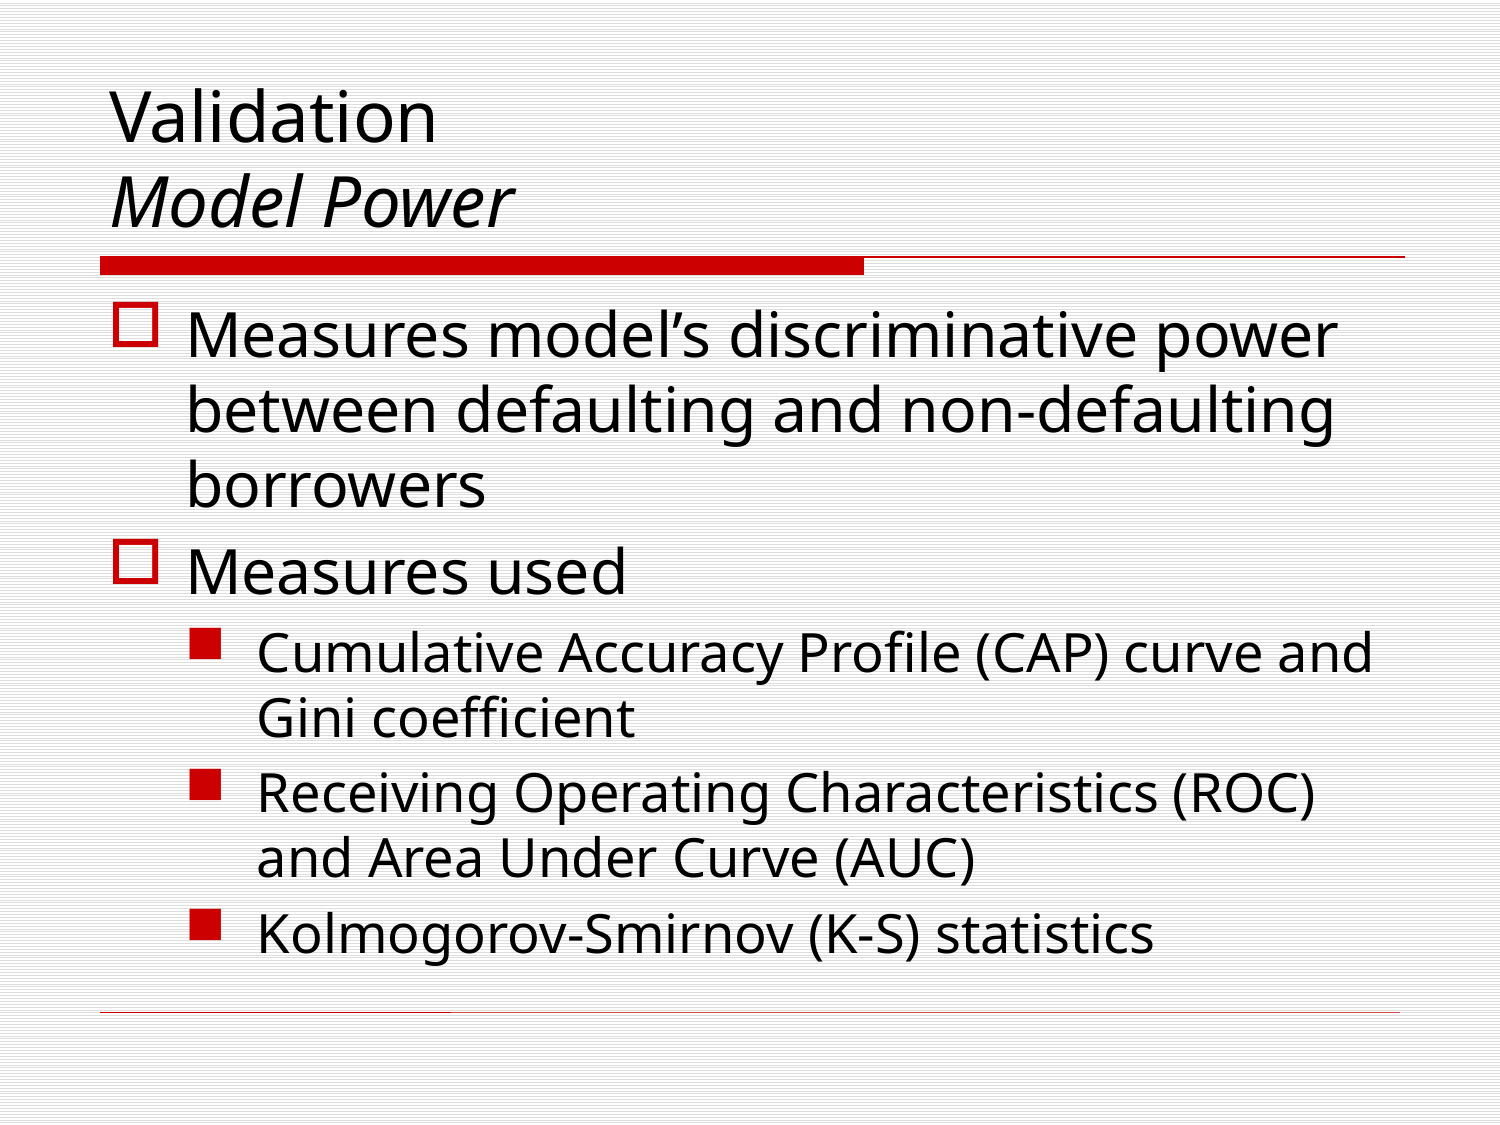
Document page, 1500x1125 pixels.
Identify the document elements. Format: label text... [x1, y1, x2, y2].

list Measures model’s discriminative power between defaulting and non-defaulting borrowers Measures used Cumulative Accuracy Profile (CAP) curve and Gini coefficient Receiving Operating Characteristics (ROC) and Area Under Curve (AUC) Kolmogorov-Smirnov (K-S) statistics [92, 287, 1406, 988]
title Validation Model Power [93, 49, 1407, 250]
